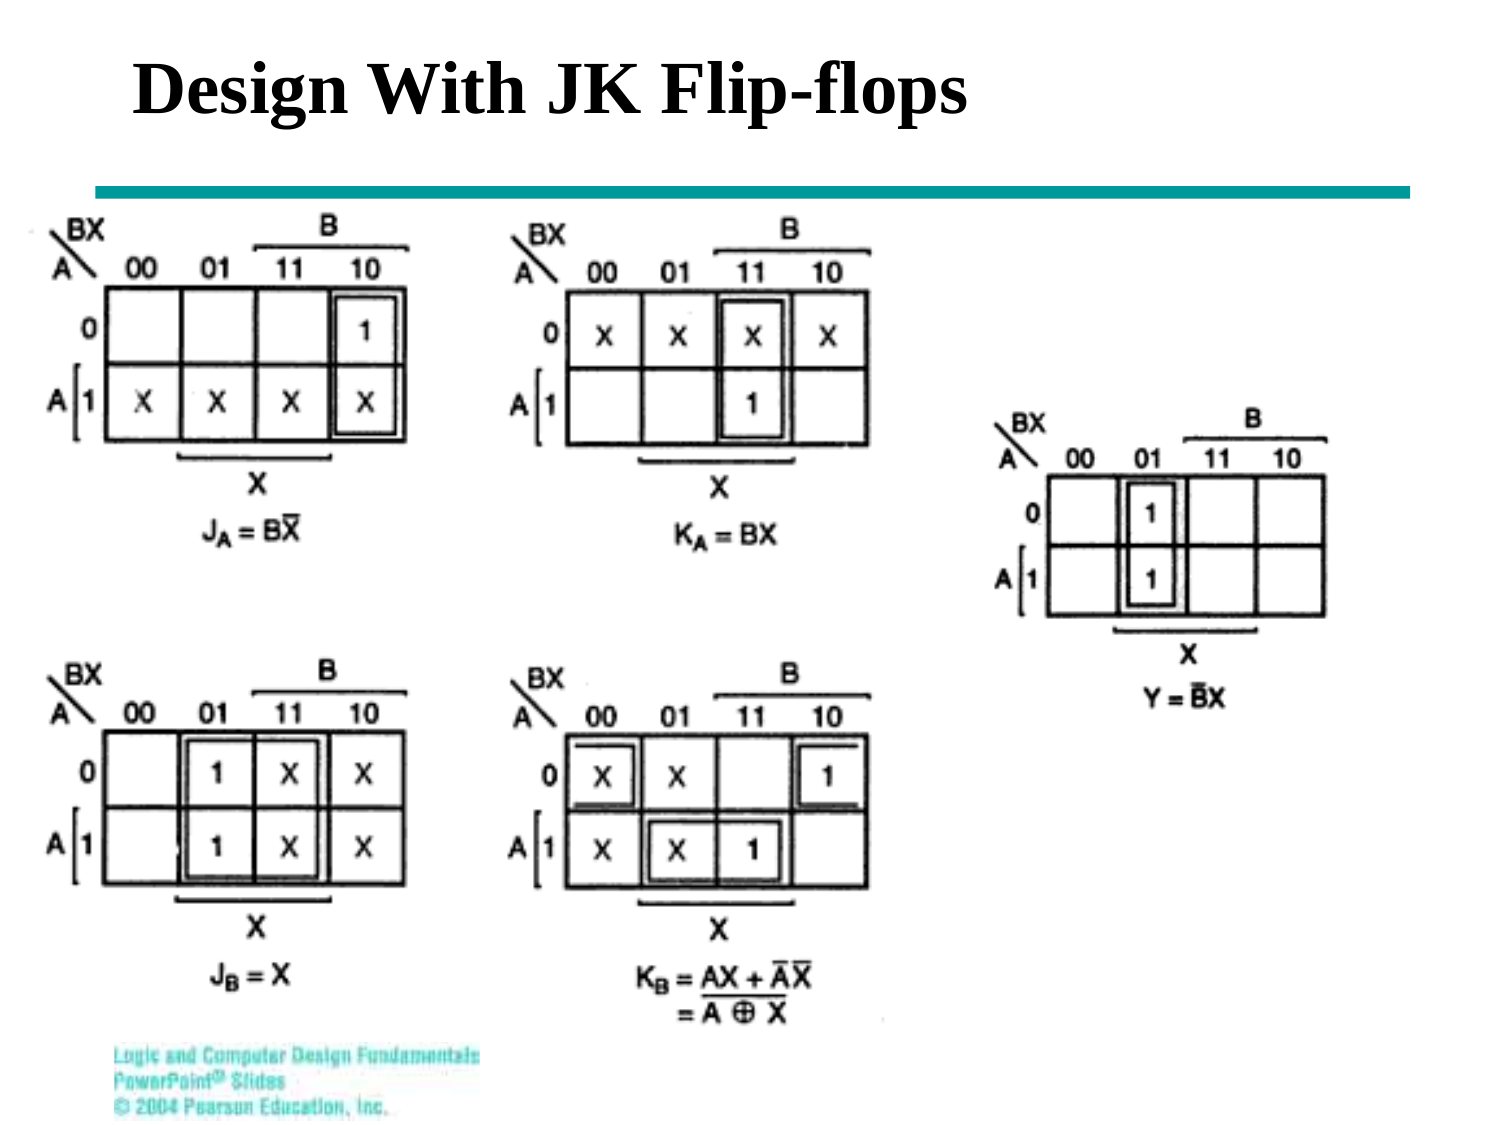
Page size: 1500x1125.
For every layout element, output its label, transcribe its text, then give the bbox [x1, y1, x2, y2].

title Design With JK Flip-flops [117, 0, 1393, 168]
picture [113, 1042, 480, 1121]
picture [973, 394, 1344, 719]
picture [18, 203, 424, 1031]
picture [483, 205, 885, 1034]
